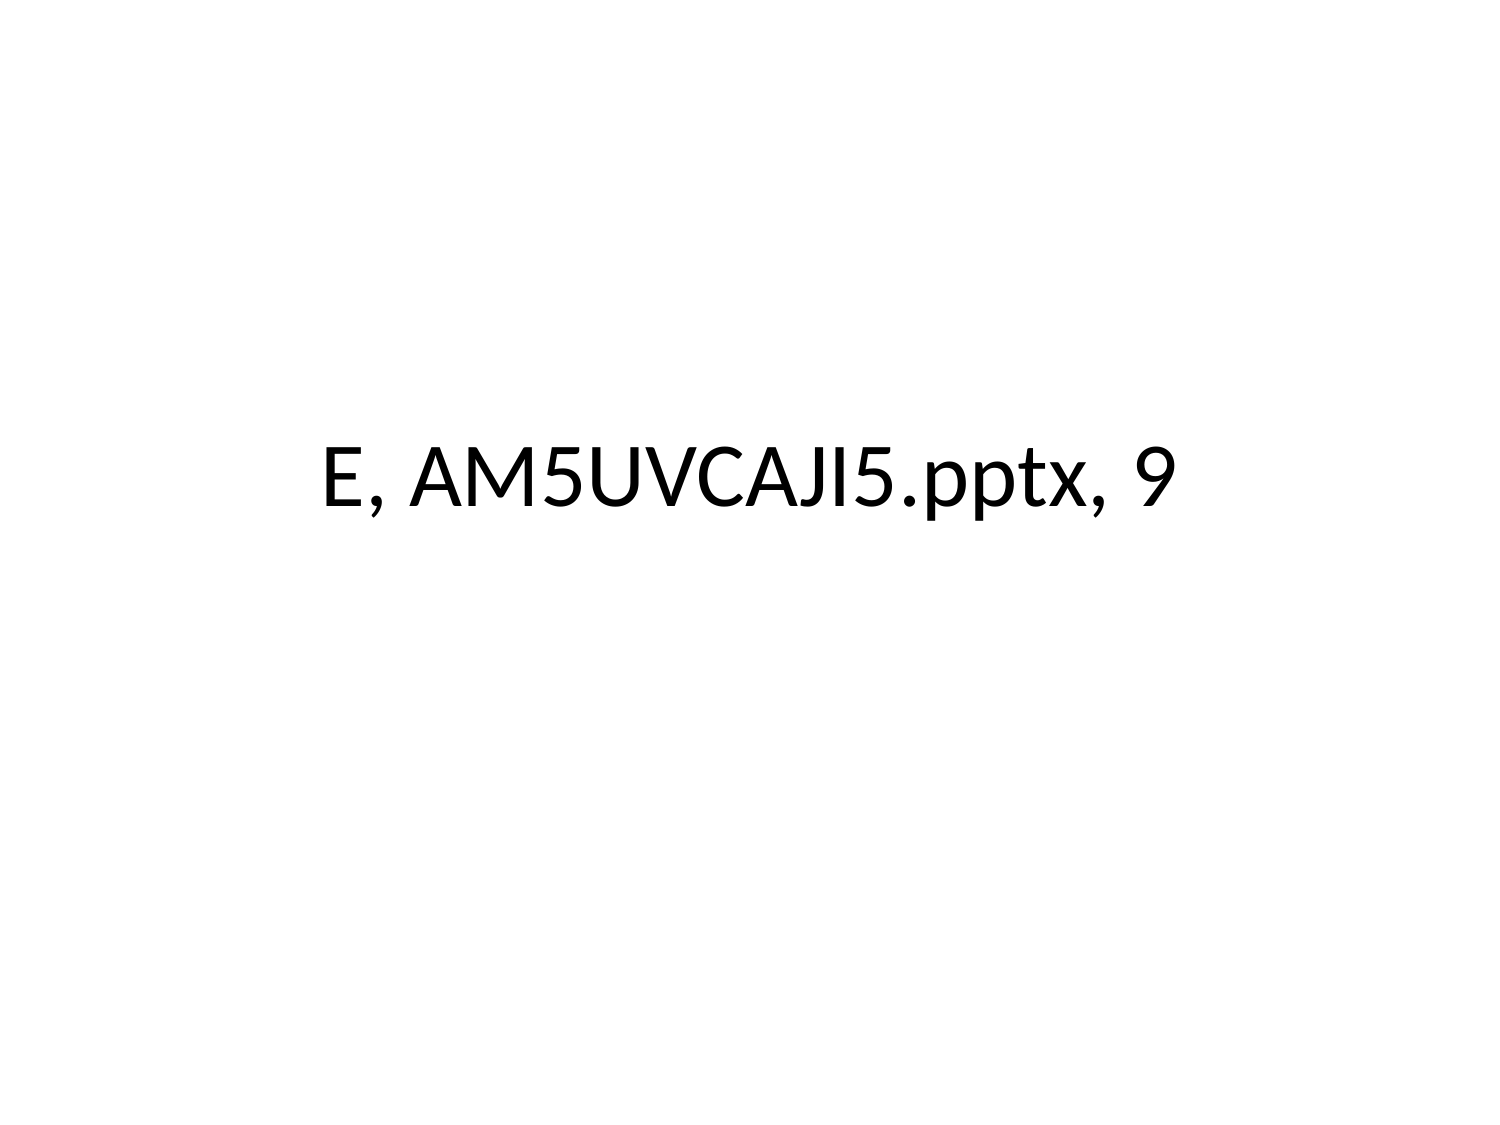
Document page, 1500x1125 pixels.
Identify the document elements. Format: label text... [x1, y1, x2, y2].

title E, AM5UVCAJI5.pptx, 9 [112, 349, 1388, 591]
